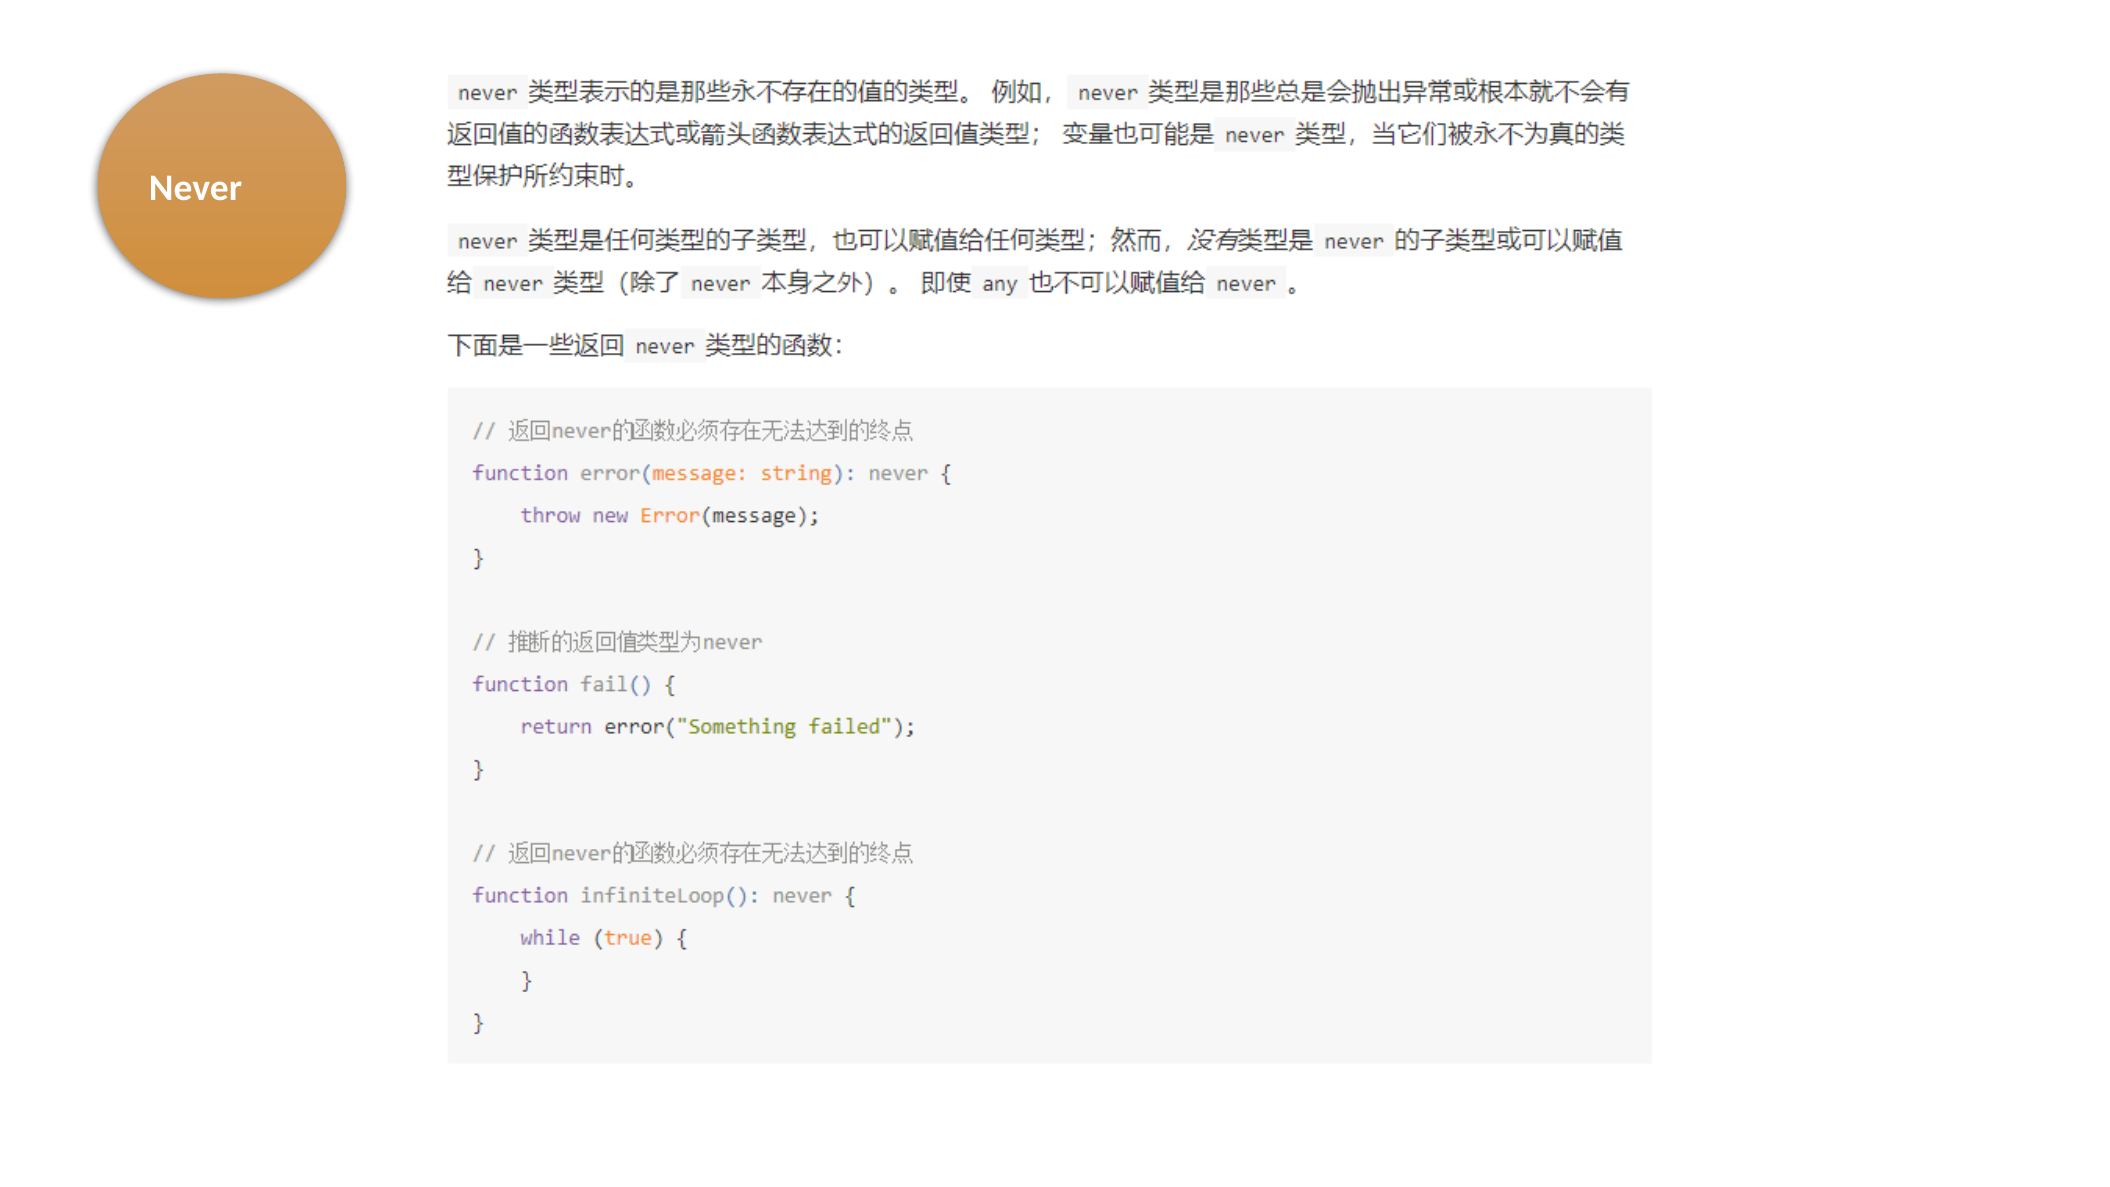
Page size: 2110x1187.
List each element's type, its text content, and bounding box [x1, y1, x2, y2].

picture [442, 72, 1668, 1114]
text_box Never [97, 73, 346, 298]
